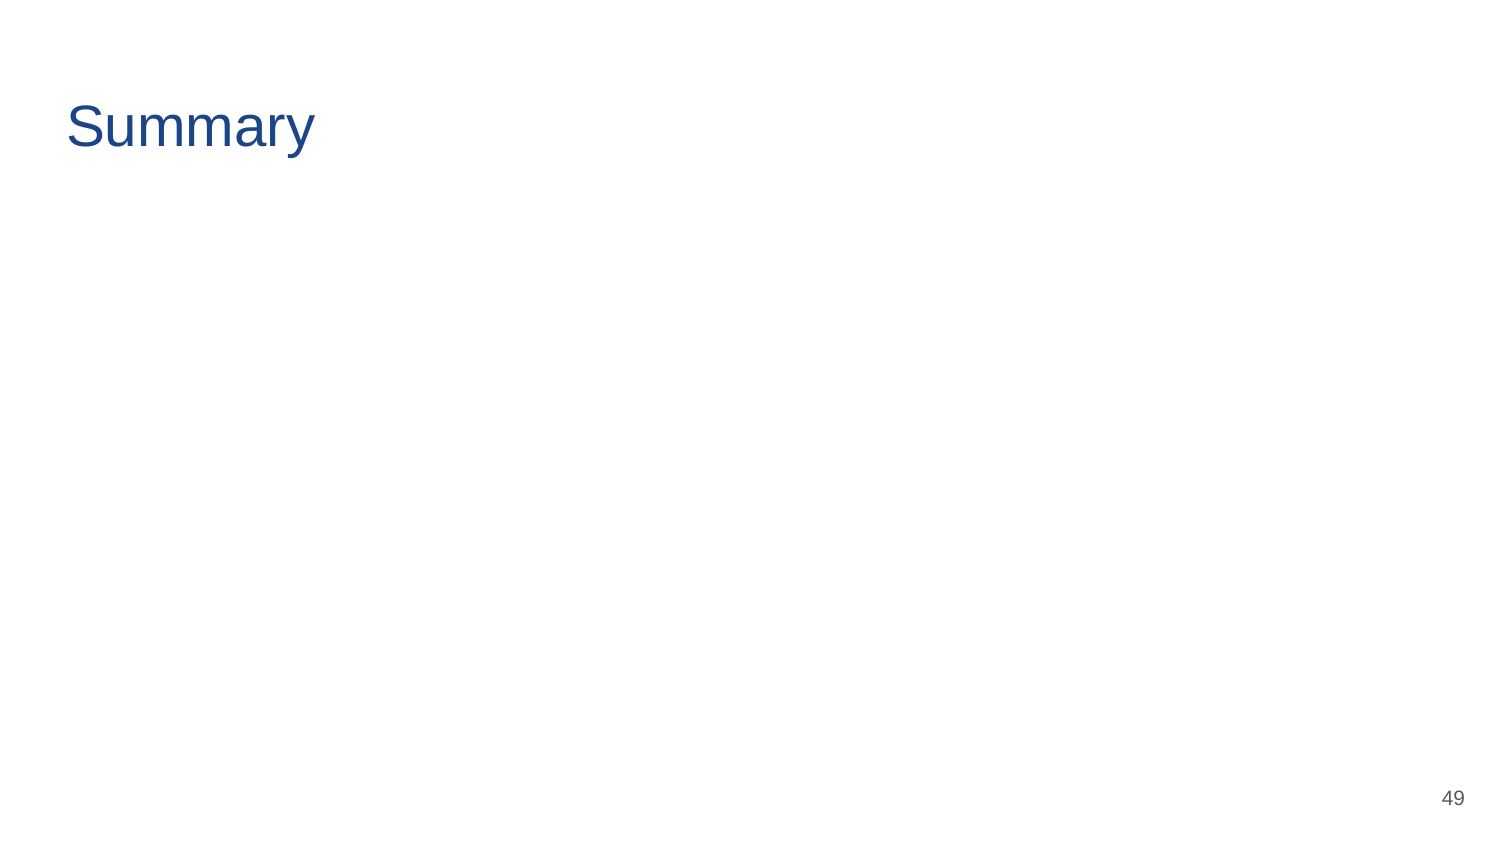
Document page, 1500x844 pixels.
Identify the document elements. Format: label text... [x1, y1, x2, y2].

title Summary [51, 72, 1449, 167]
slide_number ‹#› [1389, 764, 1480, 830]
